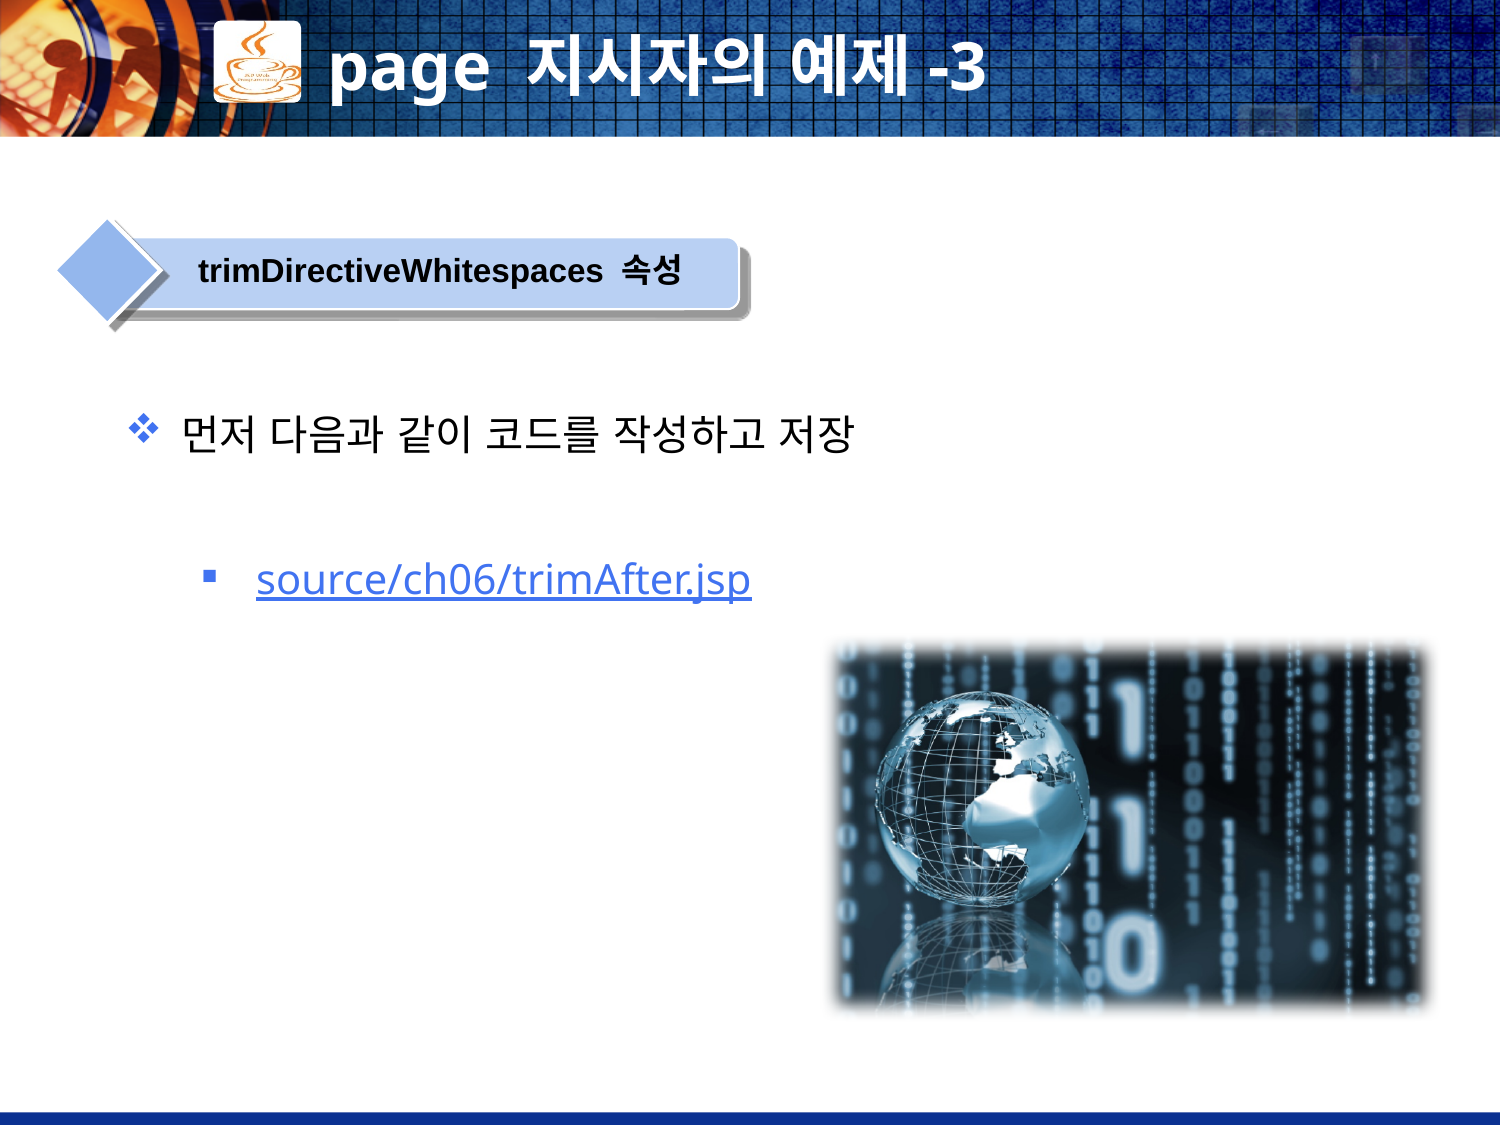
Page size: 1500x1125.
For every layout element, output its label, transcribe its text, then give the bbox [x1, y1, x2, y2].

title page 지시자의 예제-3 [312, 17, 1388, 111]
text_box 먼저 다음과 같이 코드를 작성하고 저장 source/ch06/trimAfter.jsp [109, 326, 1317, 551]
picture [820, 633, 1442, 1022]
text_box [53, 215, 740, 339]
picture [0, 0, 1500, 138]
